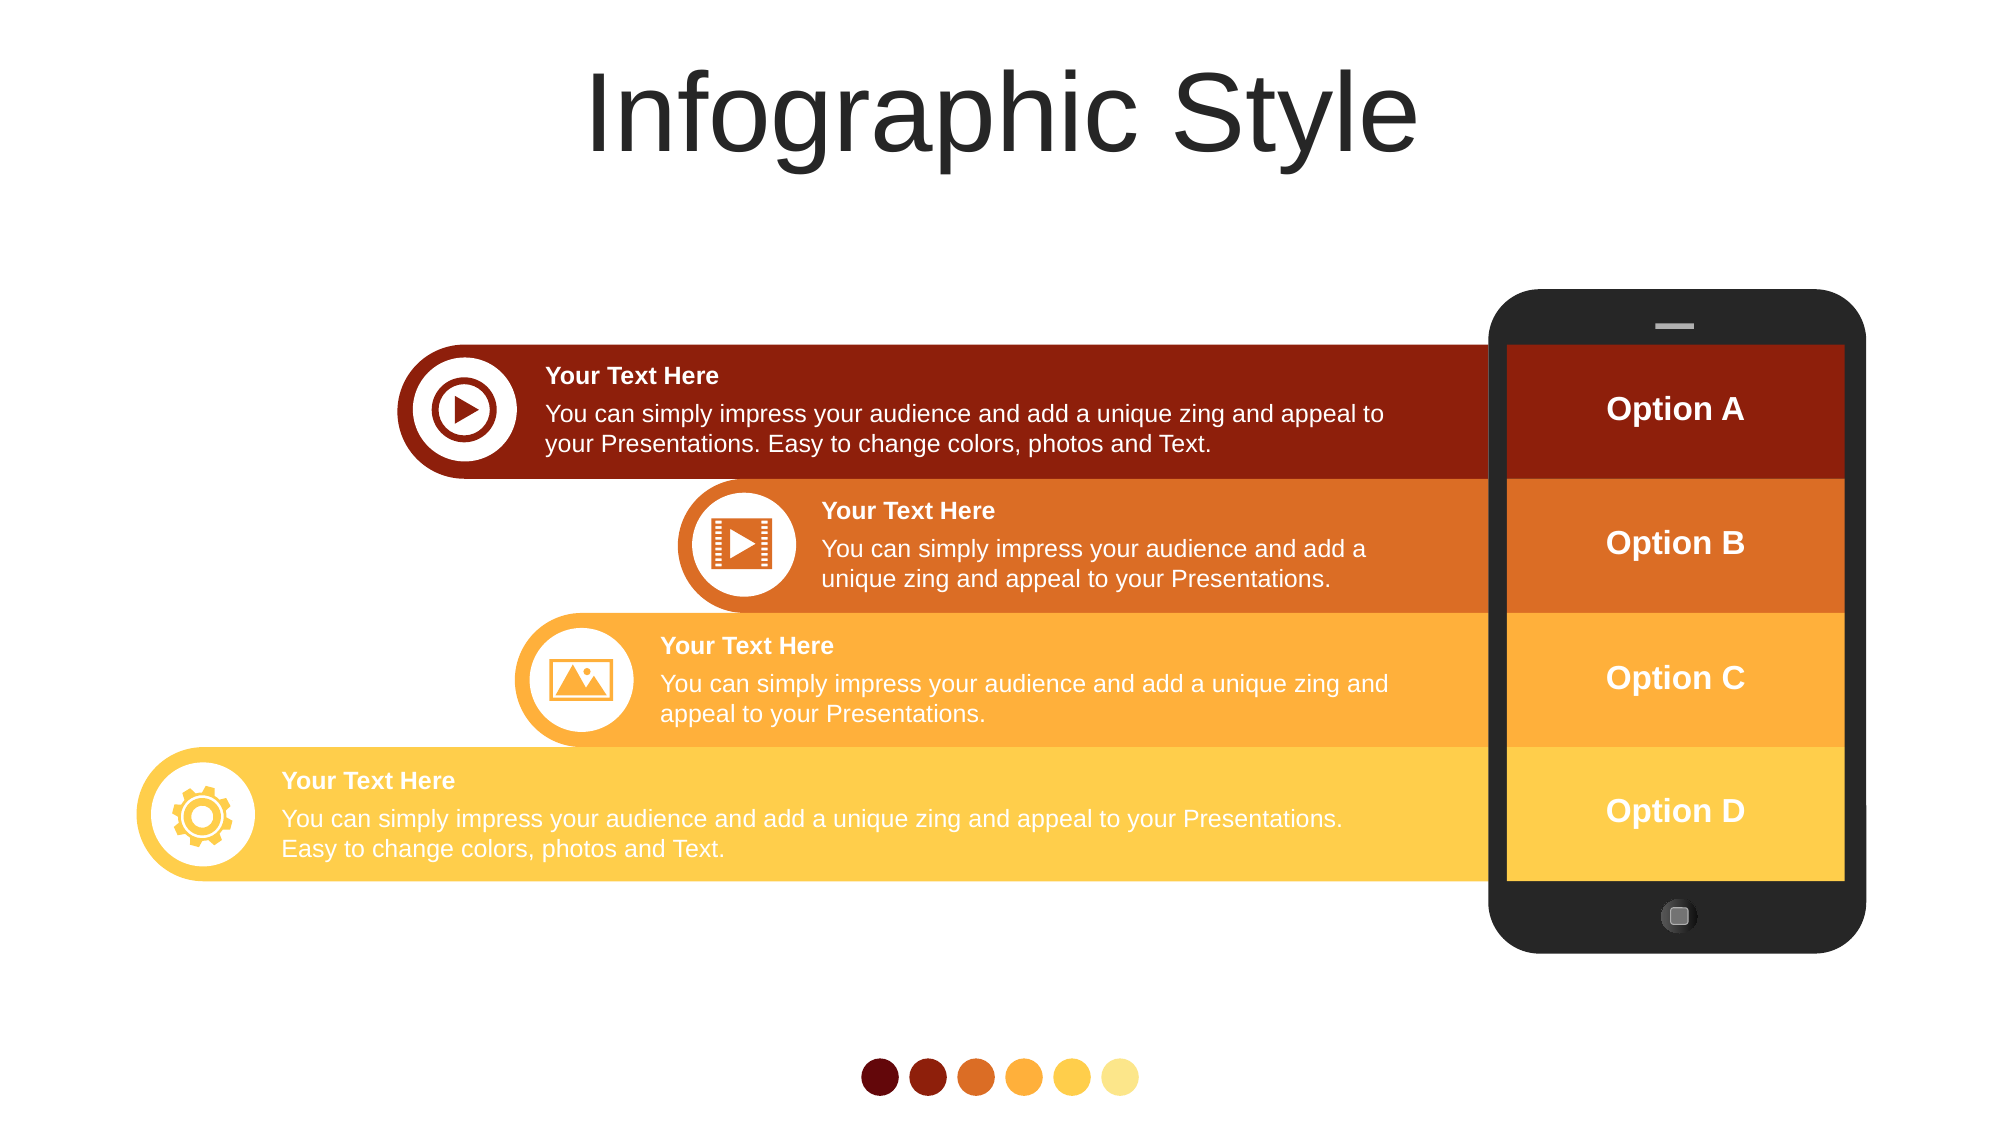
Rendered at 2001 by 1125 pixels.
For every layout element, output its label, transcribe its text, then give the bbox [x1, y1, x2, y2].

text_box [1488, 289, 1867, 954]
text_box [645, 622, 1407, 736]
text_box [548, 658, 614, 702]
text_box [676, 477, 1488, 611]
text_box [135, 746, 1488, 883]
text_box [430, 376, 498, 444]
text_box [528, 626, 635, 733]
text_box [513, 611, 1488, 746]
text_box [266, 757, 1407, 871]
text_box [710, 517, 773, 570]
list Infographic Style [53, 55, 1952, 175]
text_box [806, 487, 1407, 602]
text_box [149, 761, 257, 868]
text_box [530, 352, 1412, 467]
text_box [691, 491, 798, 598]
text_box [1506, 344, 1845, 882]
text_box [170, 784, 234, 849]
text_box [396, 343, 1488, 480]
text_box [411, 356, 518, 463]
